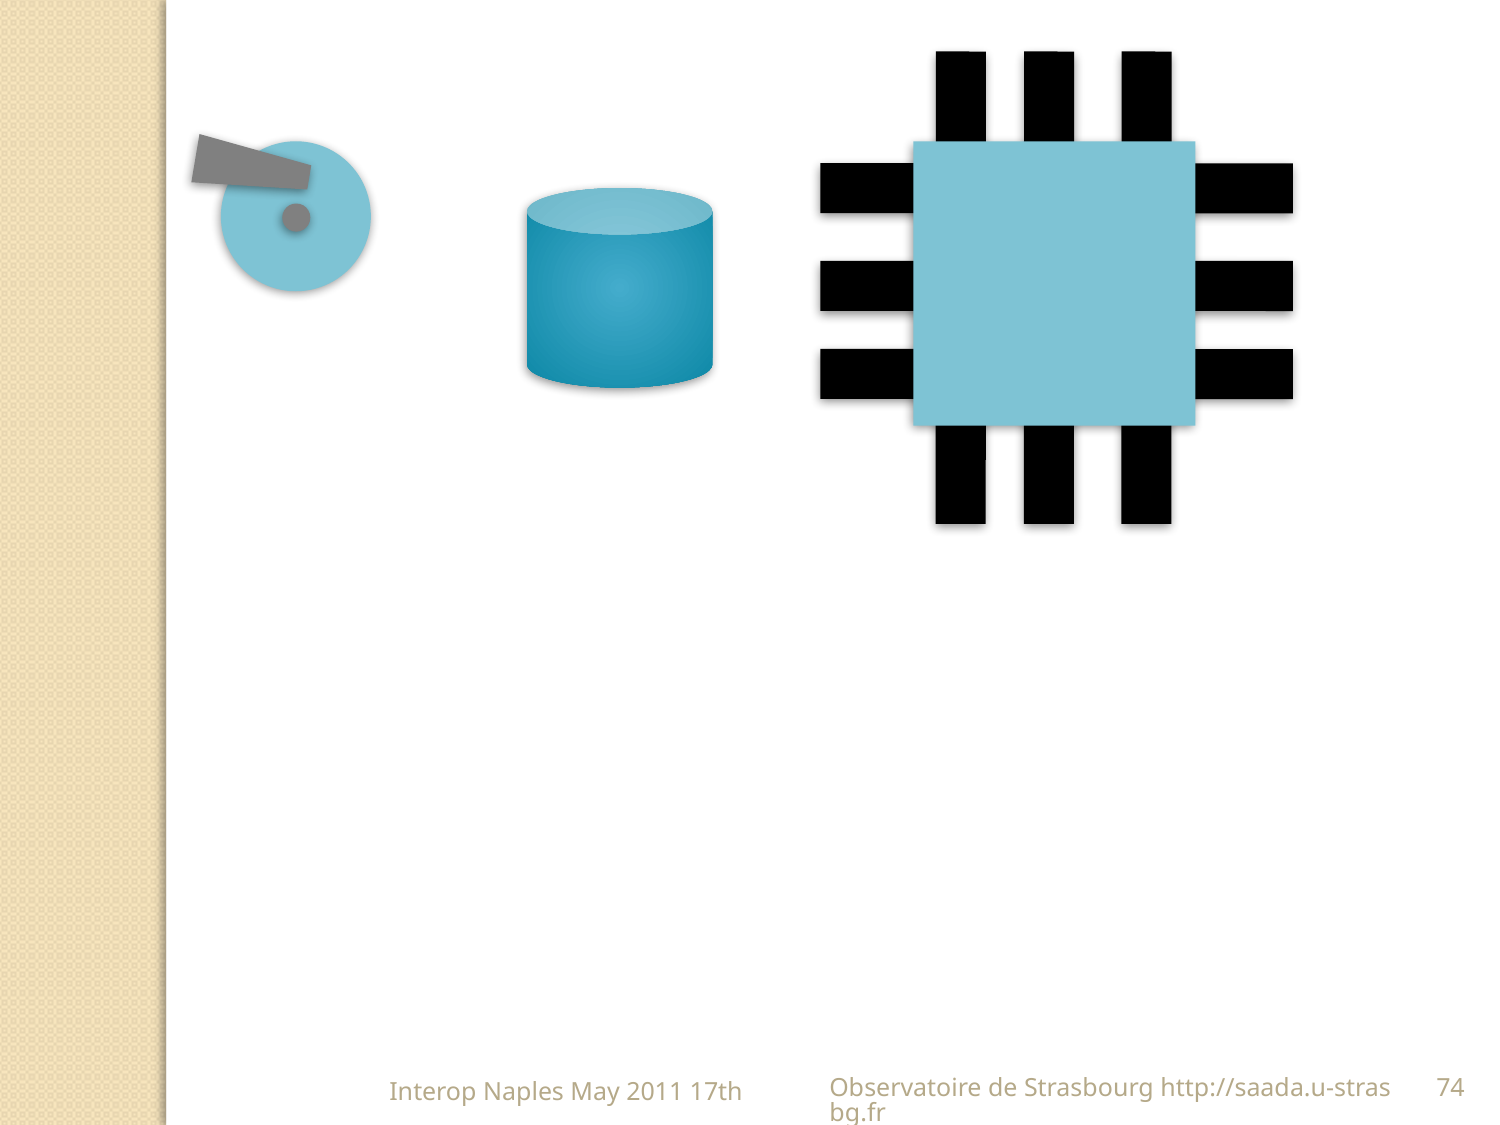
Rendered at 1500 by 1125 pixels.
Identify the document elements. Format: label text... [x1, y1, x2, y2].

slide_number 74 [1413, 1034, 1488, 1113]
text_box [820, 51, 1293, 525]
footer Observatoire de Strasbourg http://saada.u-strasbg.fr [814, 1034, 1413, 1113]
text_box [526, 187, 714, 389]
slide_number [338, 1034, 765, 1113]
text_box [194, 140, 372, 292]
